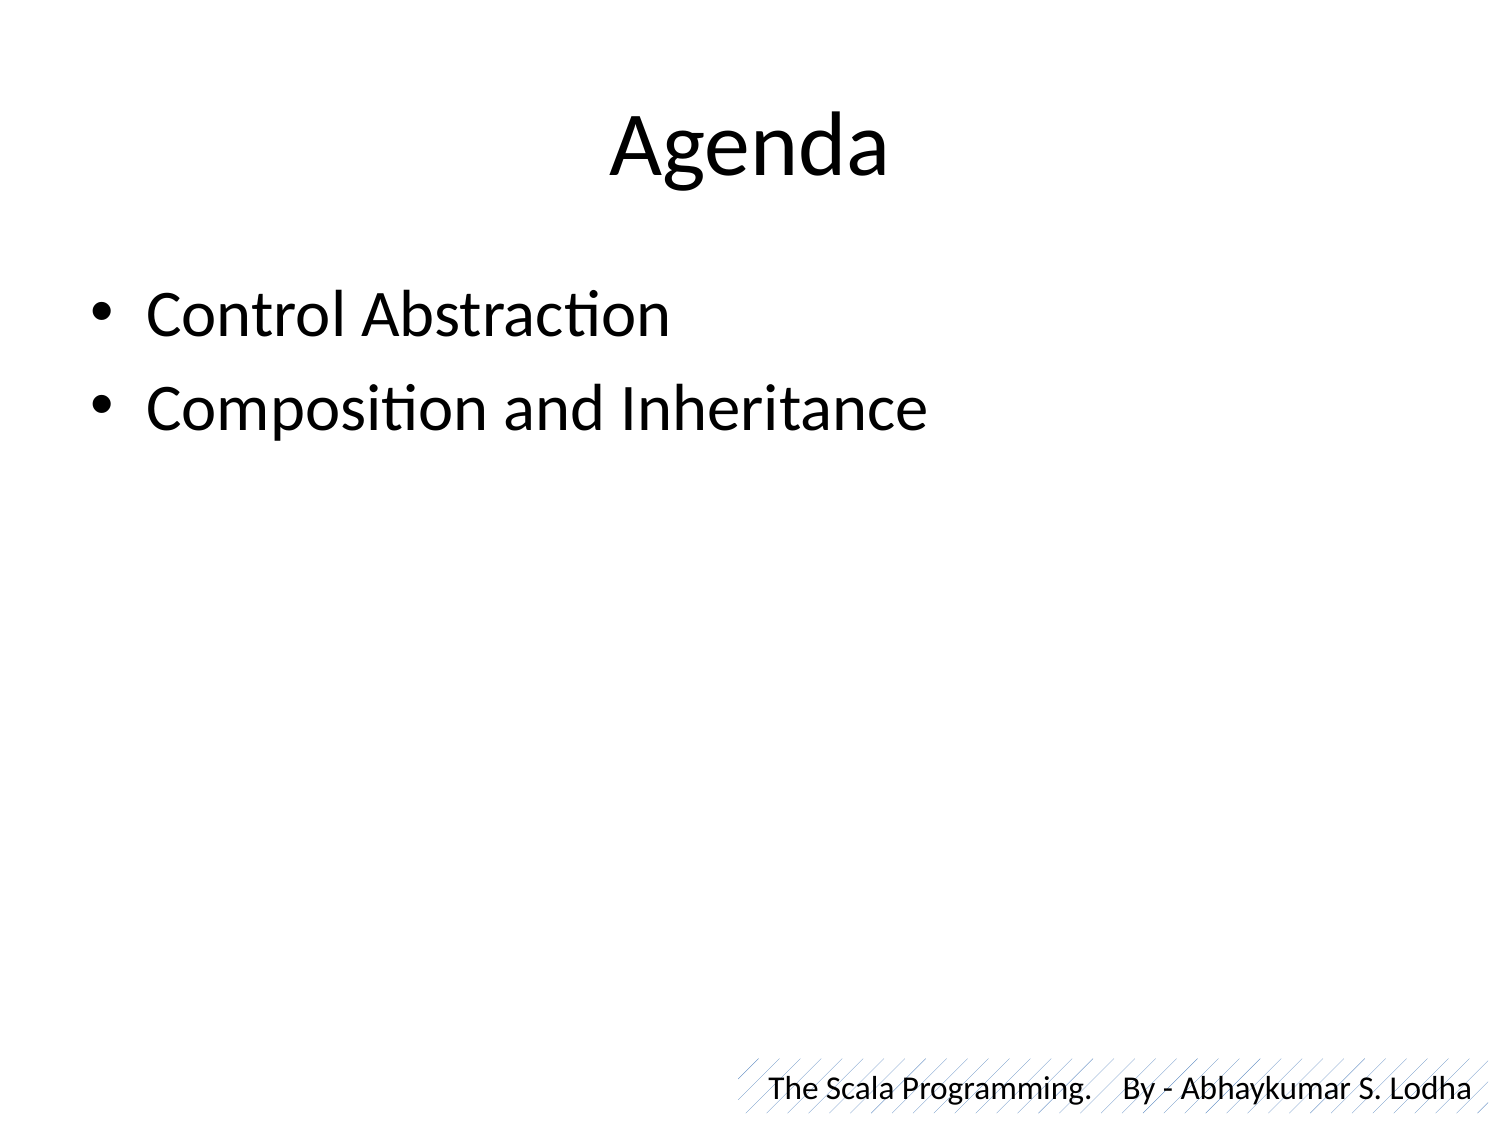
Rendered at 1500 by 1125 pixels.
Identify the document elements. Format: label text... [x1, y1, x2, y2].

title Agenda [75, 45, 1425, 233]
list Control Abstraction Composition and Inheritance [75, 262, 1425, 1005]
